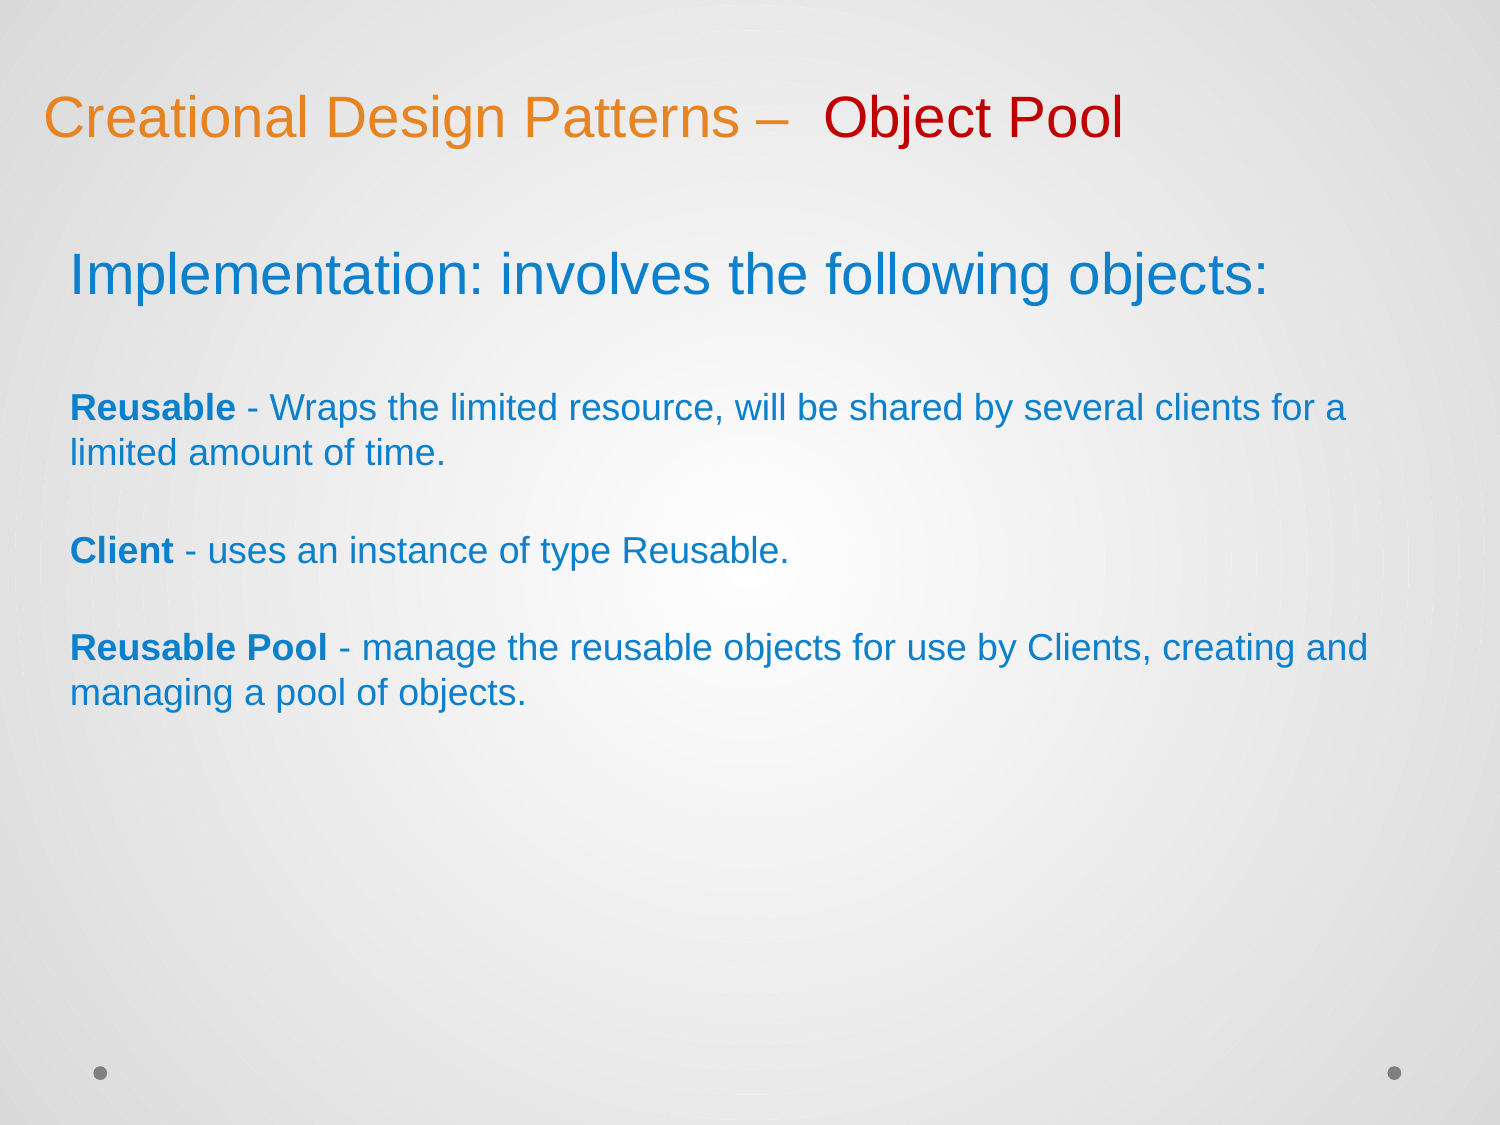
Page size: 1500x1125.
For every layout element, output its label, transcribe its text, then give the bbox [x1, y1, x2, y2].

text_box Implementation: involves the following objects: Reusable - Wraps the limited resource, will be shared by several clients for a limited amount of time. Client - uses an instance of type Reusable. Reusable Pool - manage the reusable objects for use by Clients, creating and managing a pool of objects. [54, 228, 1476, 906]
title Creational Design Patterns – Object Pool [28, 63, 1451, 157]
